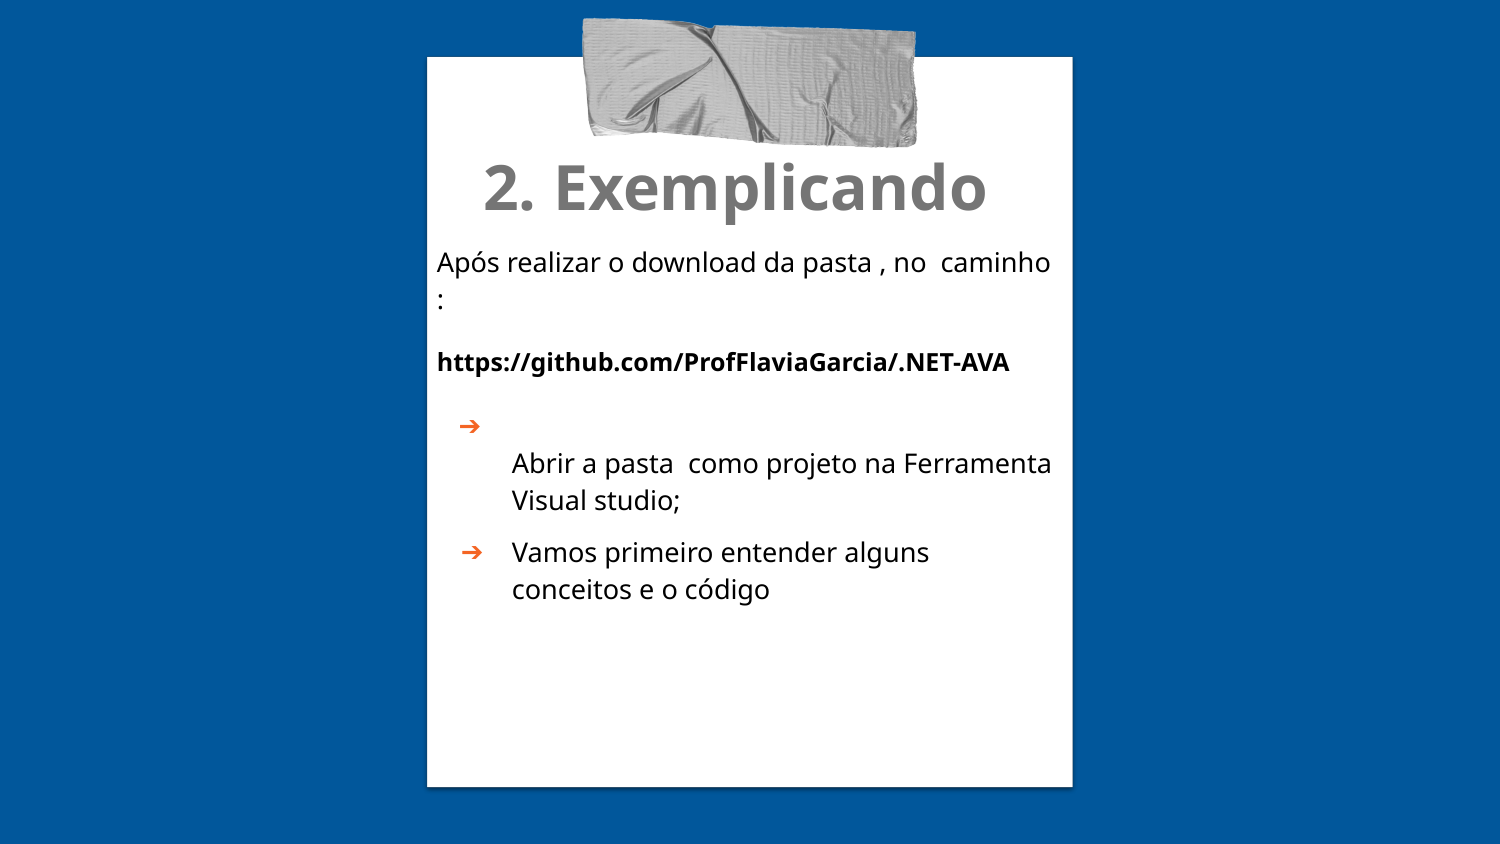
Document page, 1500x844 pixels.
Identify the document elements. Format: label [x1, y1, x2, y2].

picture [400, 16, 1100, 818]
